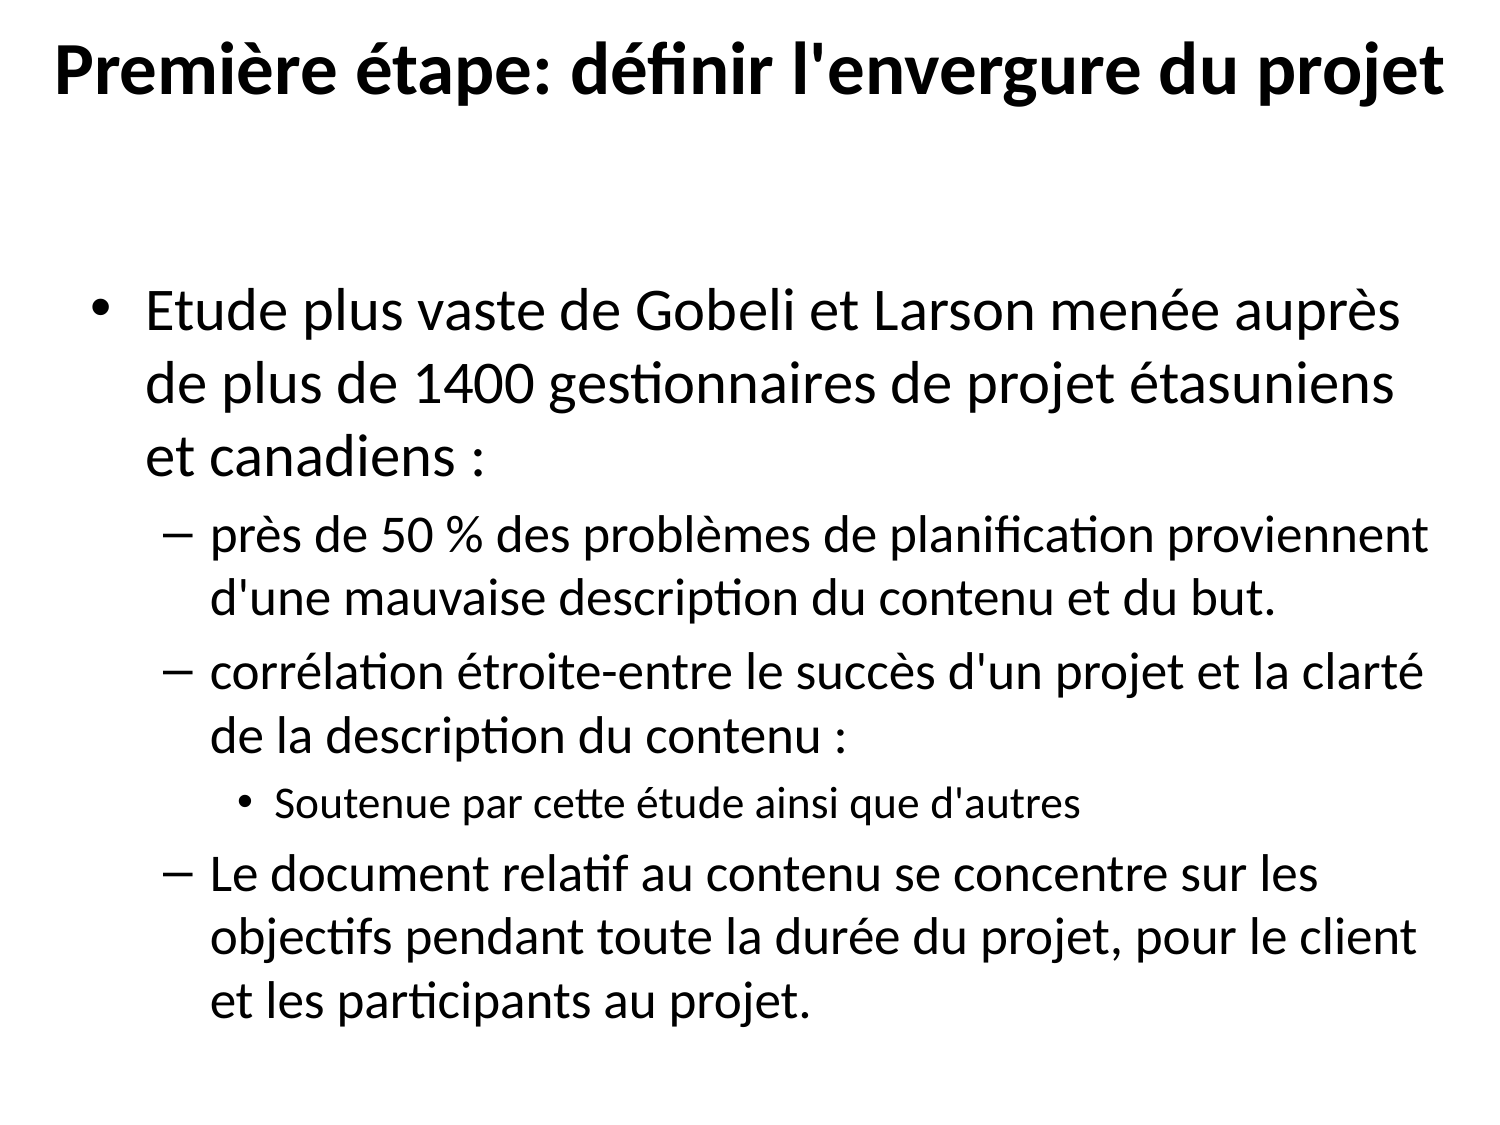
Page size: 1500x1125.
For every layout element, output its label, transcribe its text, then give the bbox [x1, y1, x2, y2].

title Première étape: définir l'envergure du projet [0, 0, 1500, 129]
list Etude plus vaste de Gobeli et Larson menée auprès de plus de 1400 gestionnaires de projet étasuniens et canadiens : près de 50 % des problèmes de planification proviennent d'une mauvaise description du contenu et du but. corrélation étroite-entre le succès d'un projet et la clarté de la description du contenu : Soutenue par cette étude ainsi que d'autres Le document relatif au contenu se concentre sur les objectifs pendant toute la durée du projet, pour le client et les participants au projet. [75, 262, 1454, 1055]
